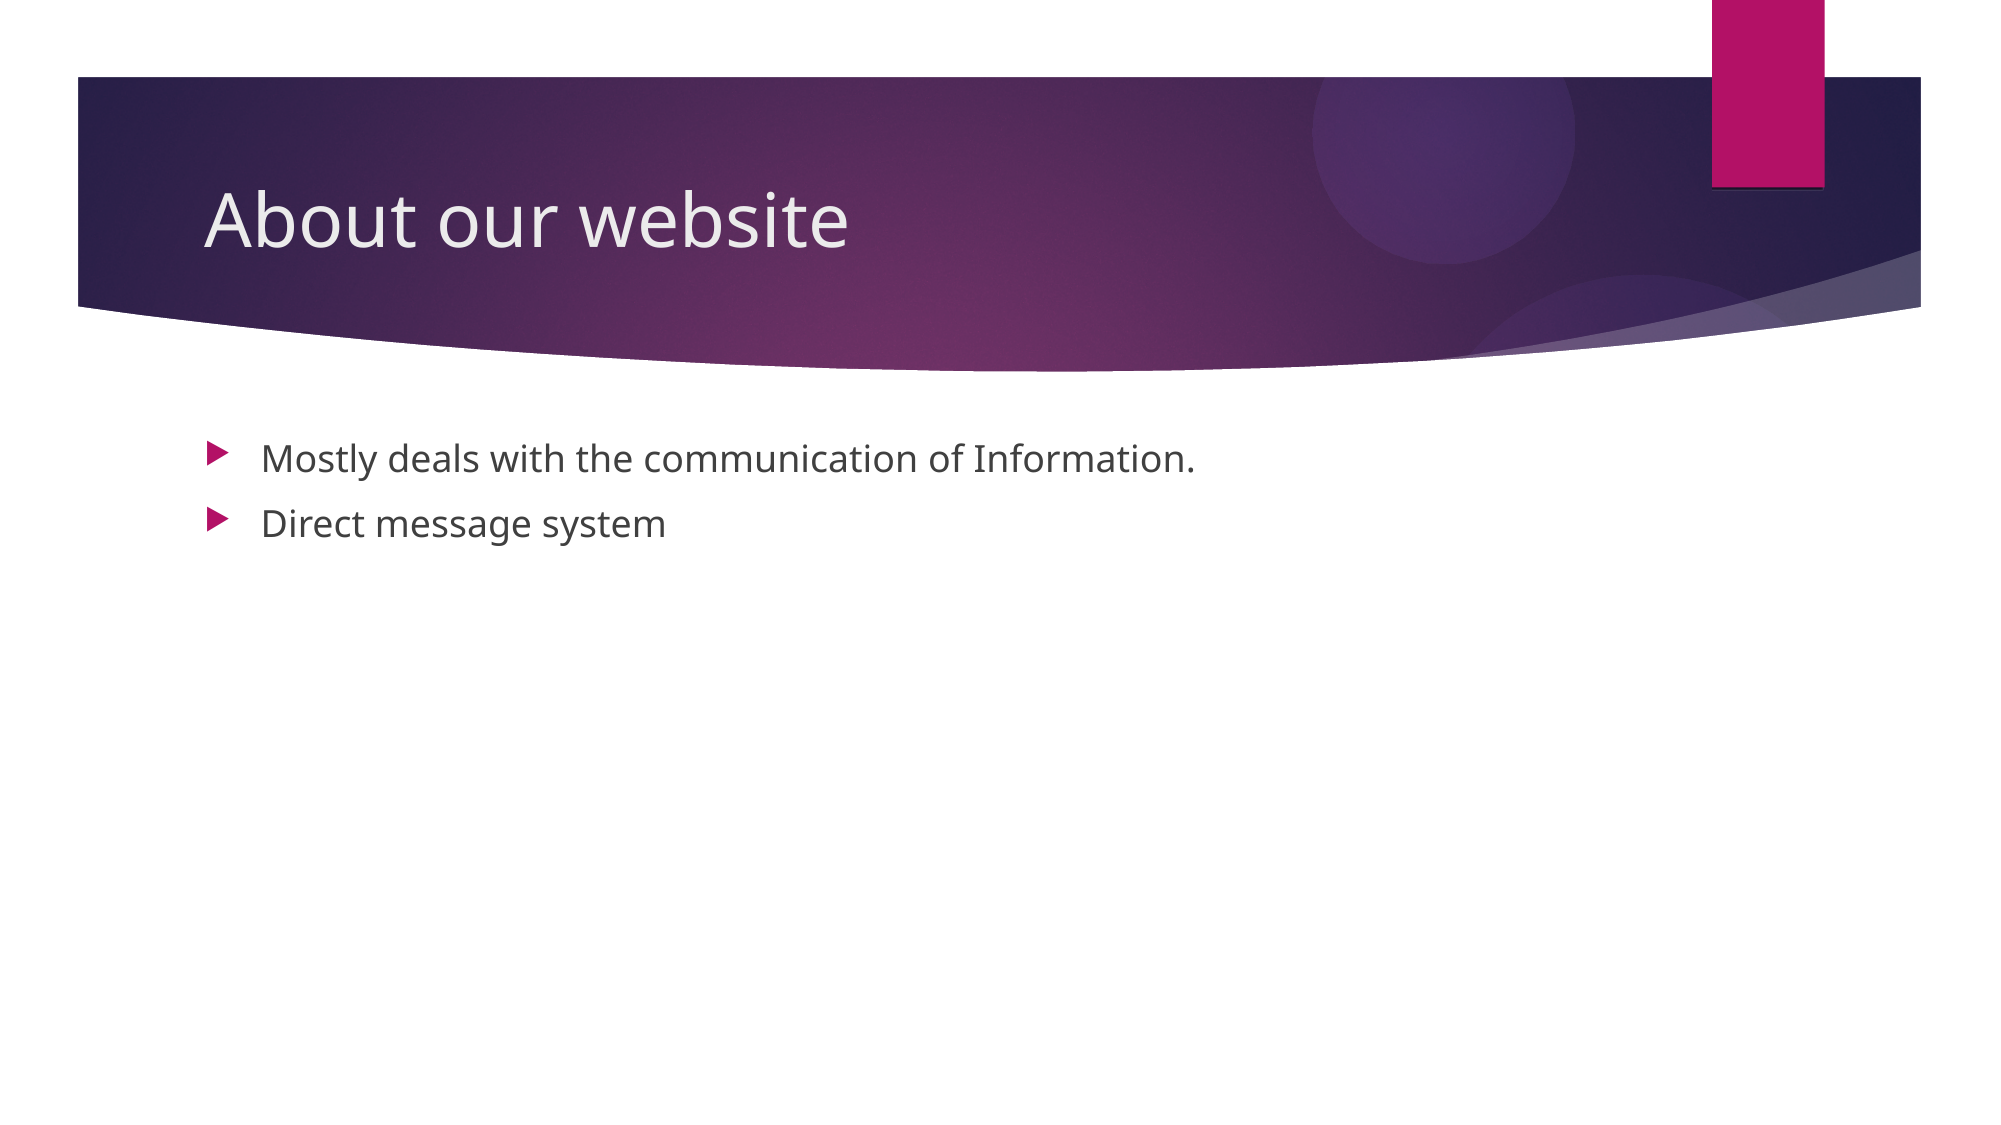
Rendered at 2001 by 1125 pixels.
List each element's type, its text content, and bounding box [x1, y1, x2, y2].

picture [79, 78, 1920, 371]
list Mostly deals with the communication of Information. Direct message system [189, 427, 1638, 988]
title About our website [189, 159, 1627, 276]
